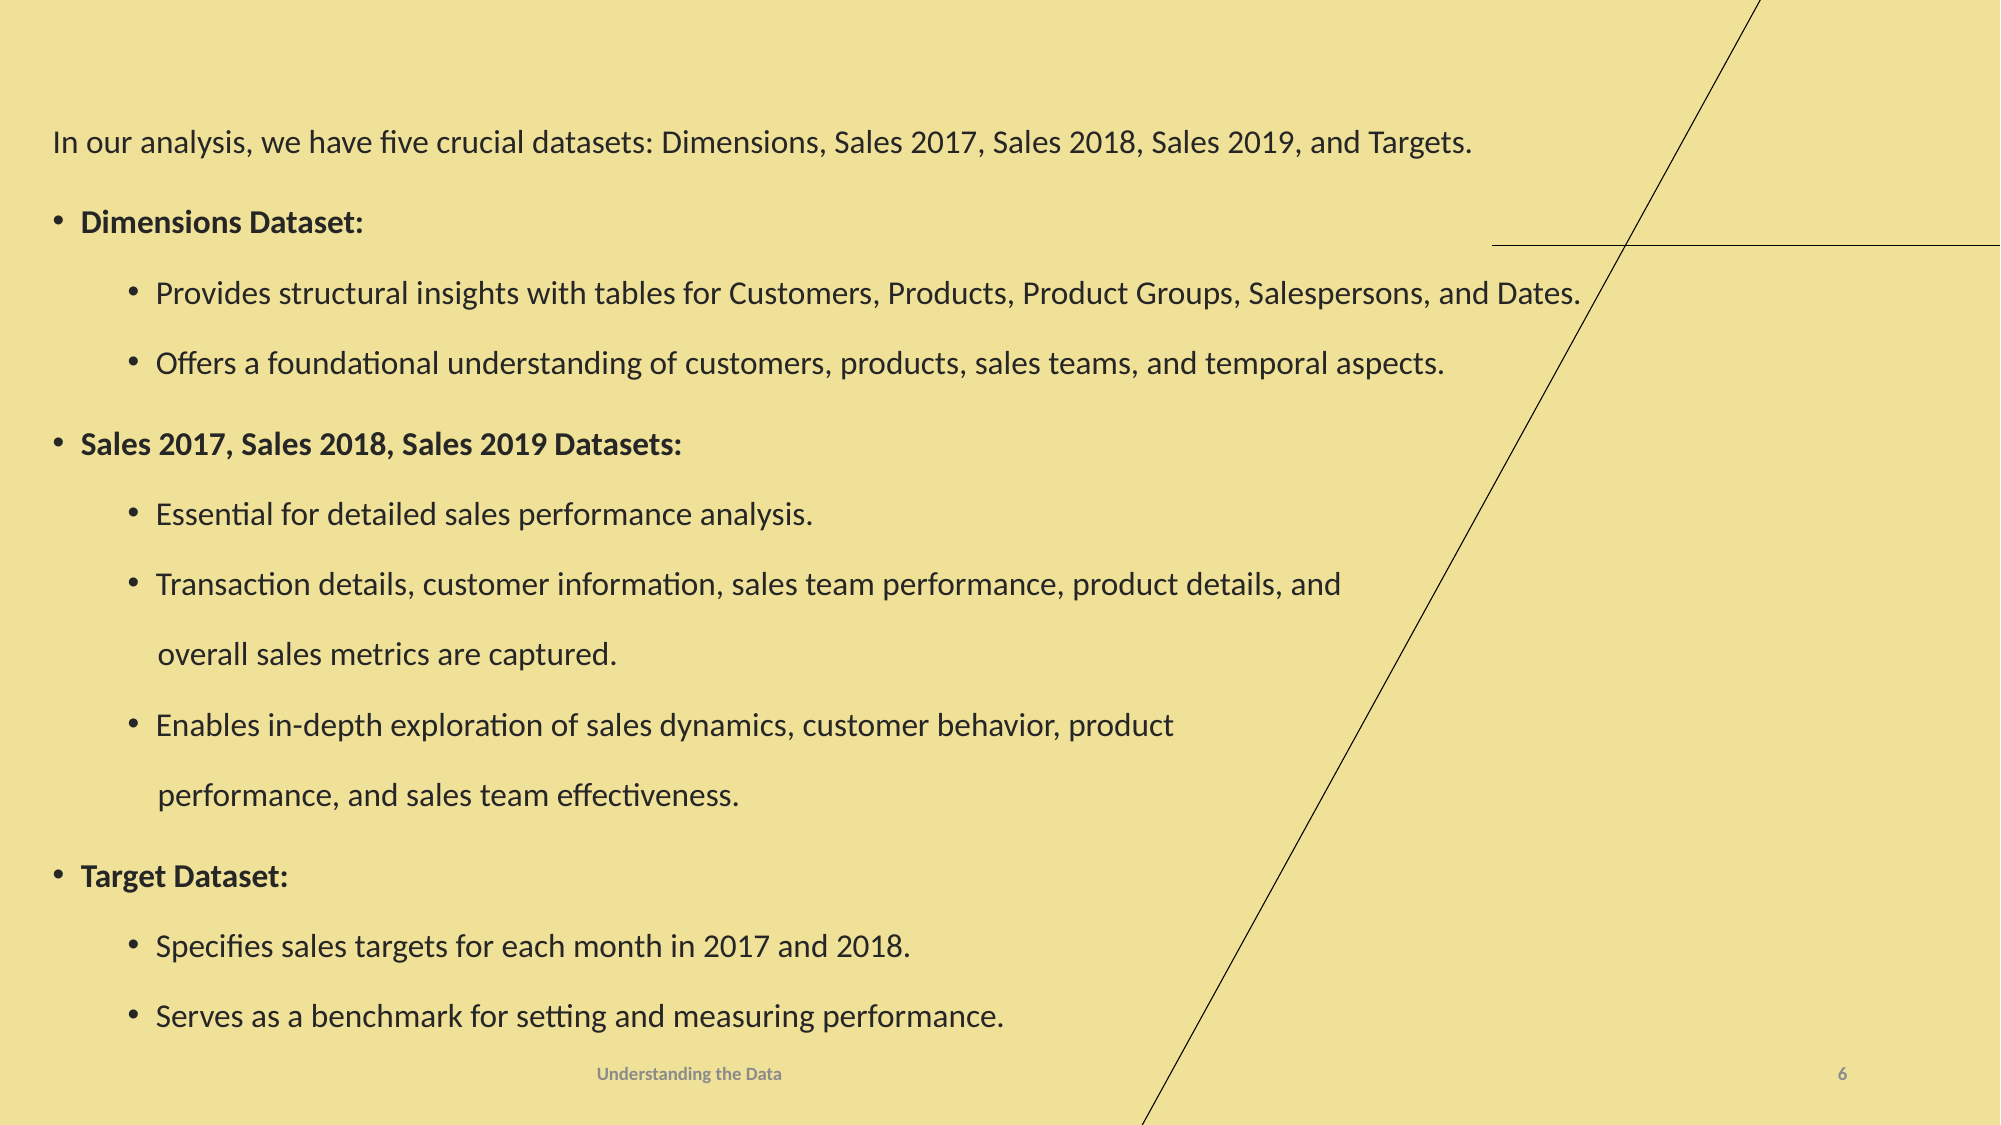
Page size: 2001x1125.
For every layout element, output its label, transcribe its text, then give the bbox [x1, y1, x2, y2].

footer Understanding the Data [404, 1042, 975, 1103]
list In our analysis, we have five crucial datasets: Dimensions, Sales 2017, Sales 2018, Sales 2019, and Targets. Dimensions Dataset: Provides structural insights with tables for Customers, Products, Product Groups, Salespersons, and Dates. Offers a foundational understanding of customers, products, sales teams, and temporal aspects. Sales 2017, Sales 2018, Sales 2019 Datasets: Essential for detailed sales performance analysis. Transaction details, customer information, sales team performance, product details, and overall sales metrics are captured. Enables in-depth exploration of sales dynamics, customer behavior, product performance, and sales team effectiveness. Target Dataset: Specifies sales targets for each month in 2017 and 2018. Serves as a benchmark for setting and measuring performance. [37, 92, 1661, 1033]
slide_number 6 [1412, 1042, 1863, 1103]
